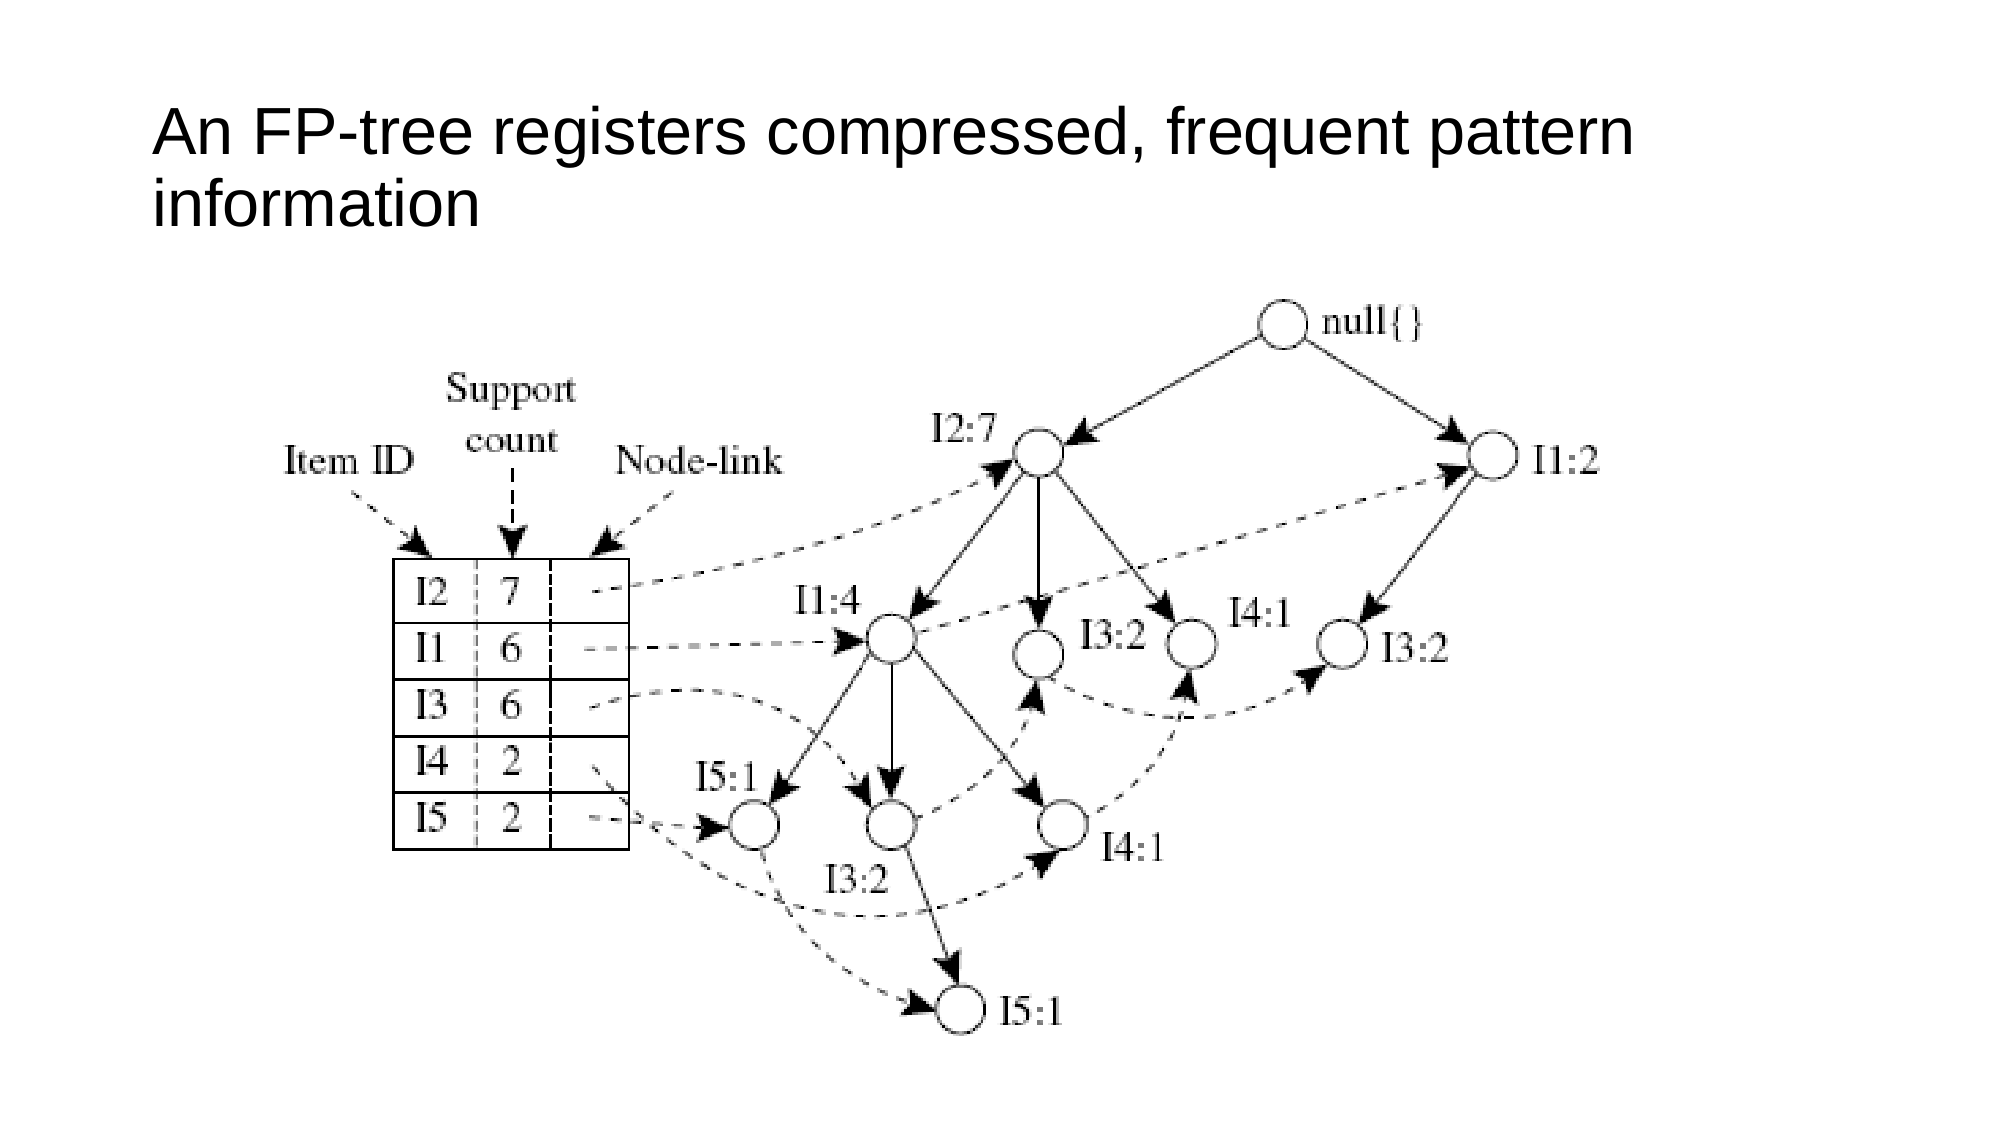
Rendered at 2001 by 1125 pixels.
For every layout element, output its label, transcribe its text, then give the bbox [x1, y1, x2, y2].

picture [269, 299, 1604, 1039]
title An FP-tree registers compressed, frequent pattern information [137, 59, 1863, 278]
